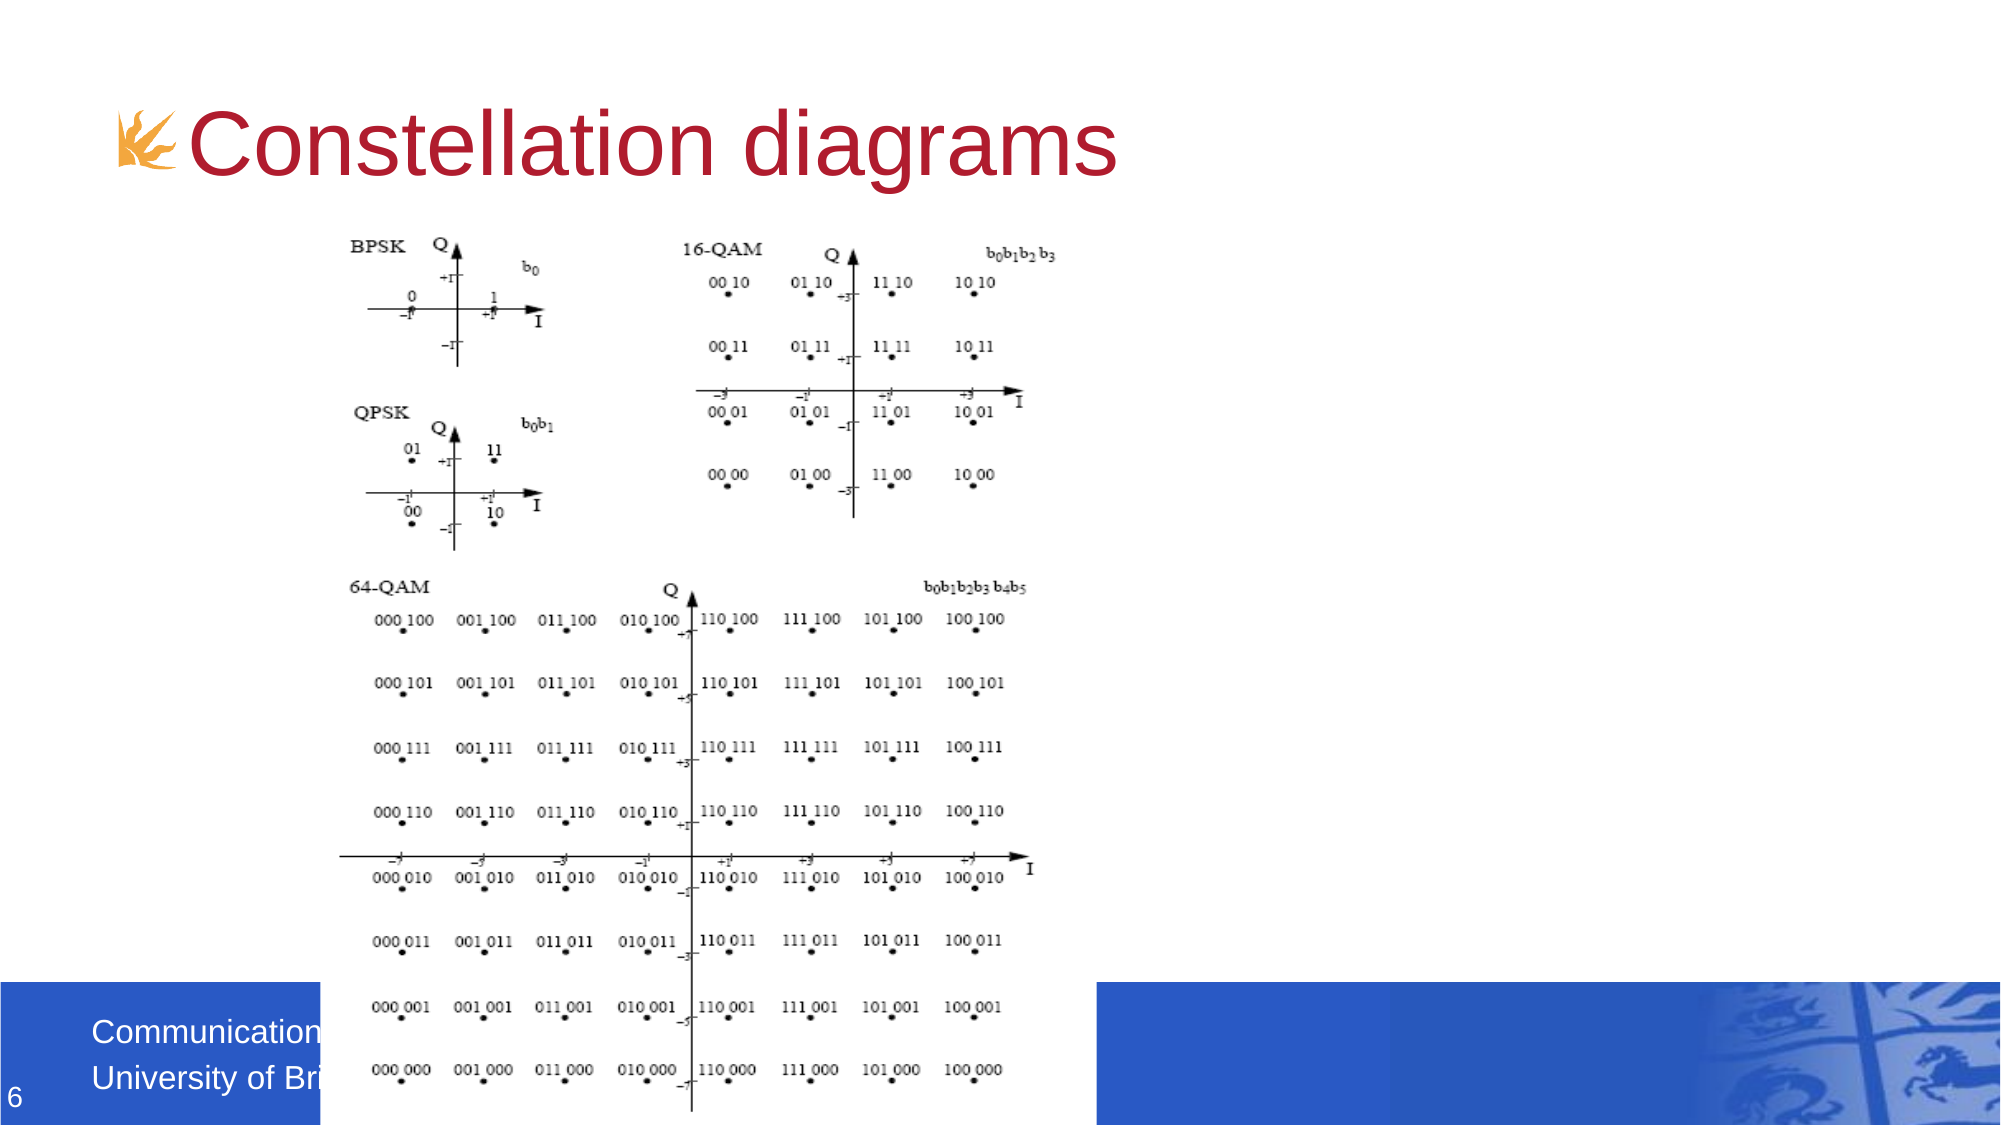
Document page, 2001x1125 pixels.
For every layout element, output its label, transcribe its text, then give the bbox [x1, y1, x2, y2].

picture [0, 205, 2001, 1125]
slide_number 6 [0, 1070, 105, 1125]
picture [114, 106, 182, 171]
title Constellation diagrams [99, 45, 1967, 233]
